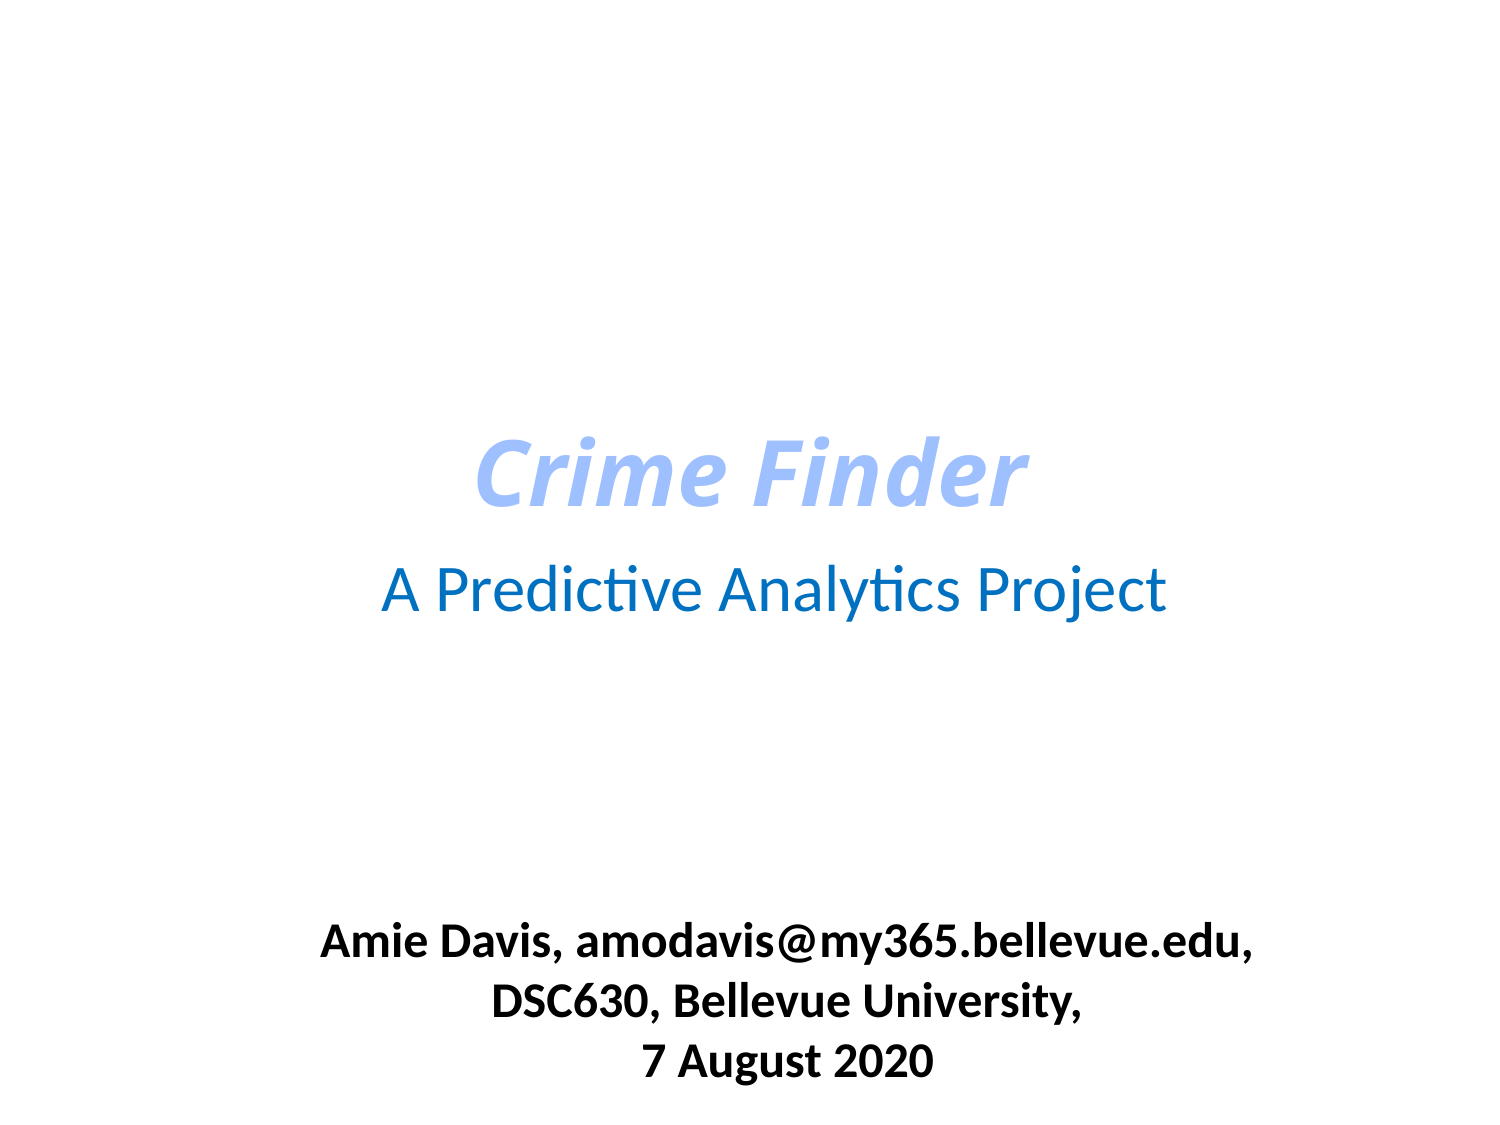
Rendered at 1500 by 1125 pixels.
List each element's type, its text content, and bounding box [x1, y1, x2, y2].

title Crime Finder [112, 349, 1388, 591]
subtitle A Predictive Analytics Project [249, 537, 1300, 663]
text_box Amie Davis, amodavis@my365.bellevue.edu, DSC630, Bellevue University, 7 August 2020 [299, 900, 1275, 1100]
